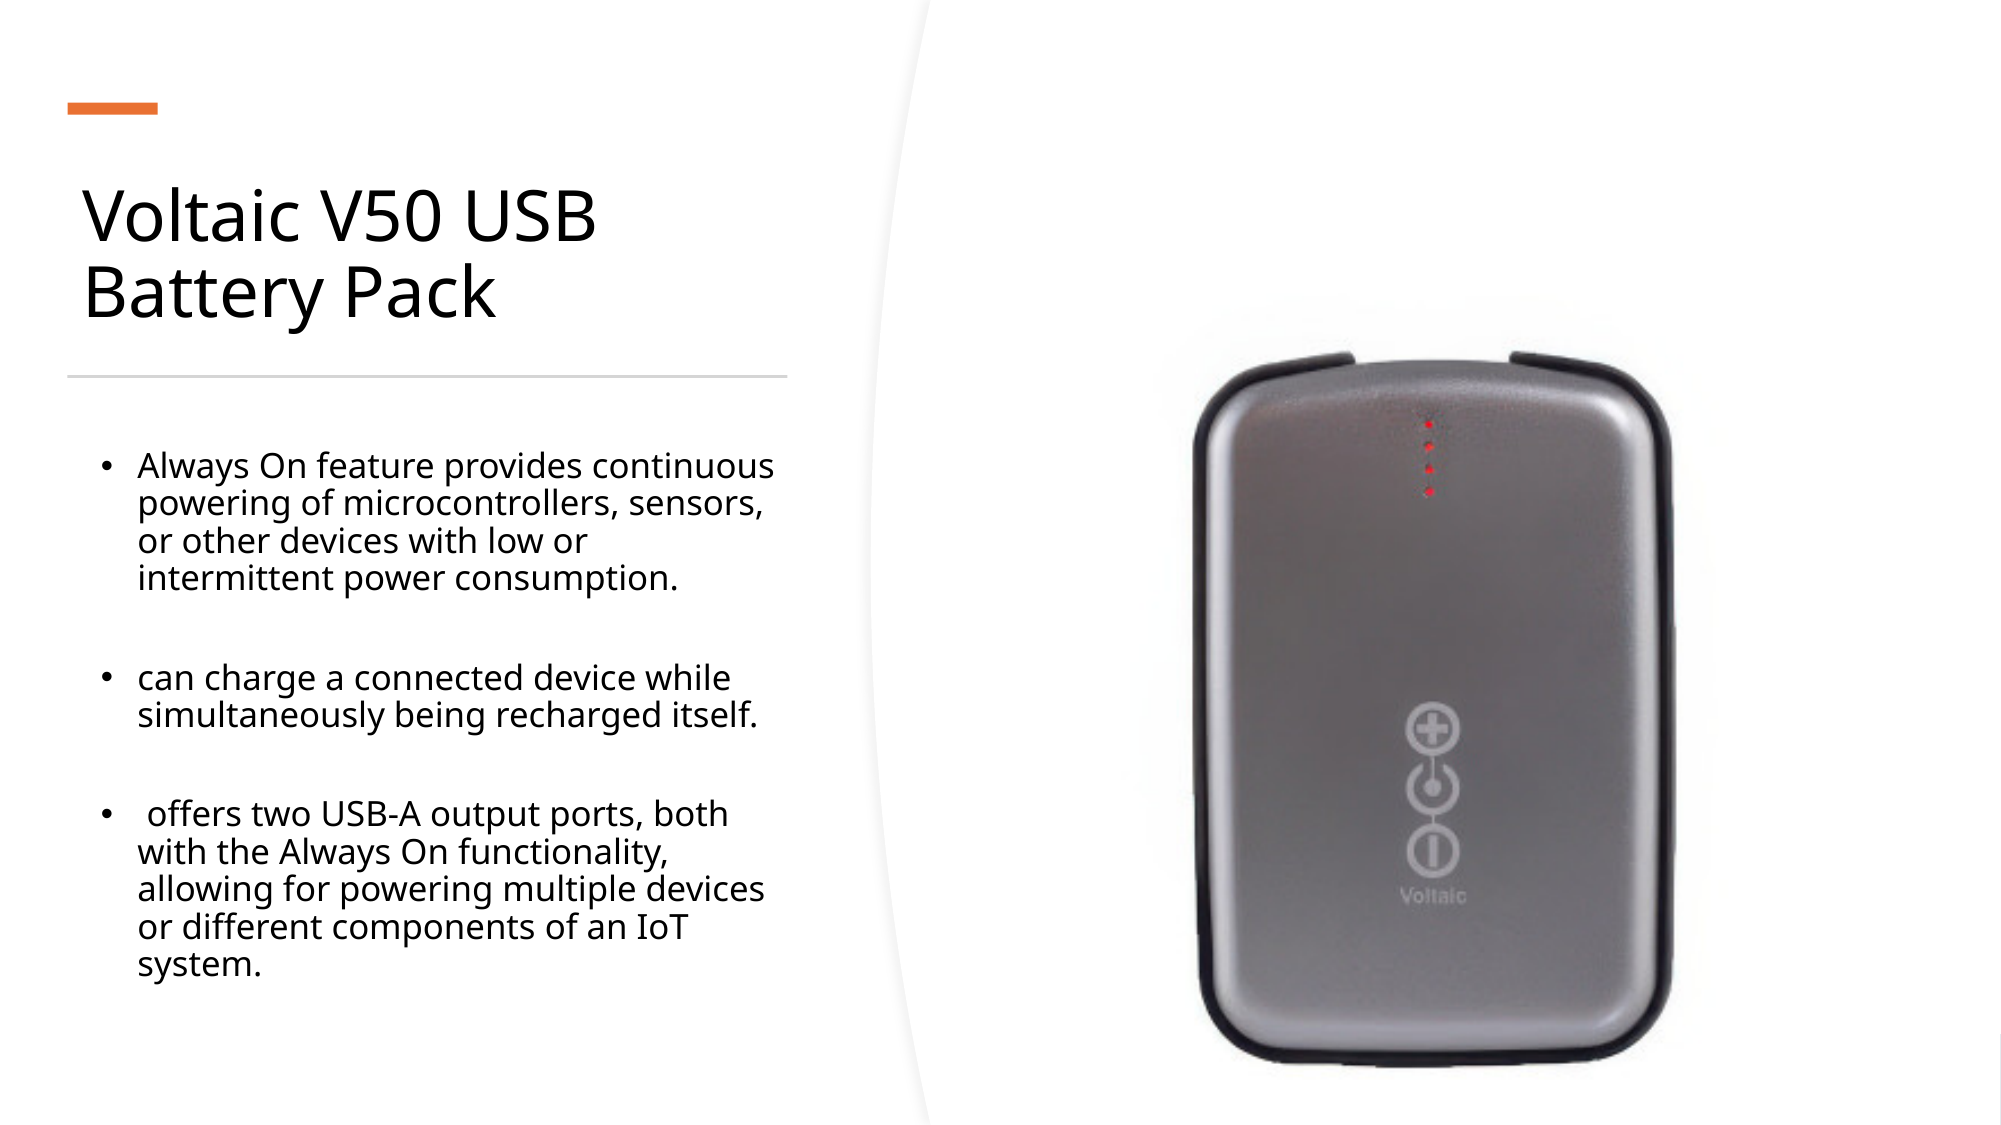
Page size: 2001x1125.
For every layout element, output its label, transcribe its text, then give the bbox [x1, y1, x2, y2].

text_box [66, 373, 789, 380]
title Voltaic V50 USB Battery Pack [67, 161, 804, 341]
text_box [66, 101, 159, 116]
text_box Always On feature provides continuous powering of microcontrollers, sensors, or other devices with low or intermittent power consumption. can charge a connected device while simultaneously being recharged itself. offers two USB-A output ports, both with the Always On functionality, allowing for powering multiple devices or different components of an IoT system. [67, 441, 806, 1029]
text_box [0, 0, 870, 1125]
picture [870, 0, 2000, 1125]
